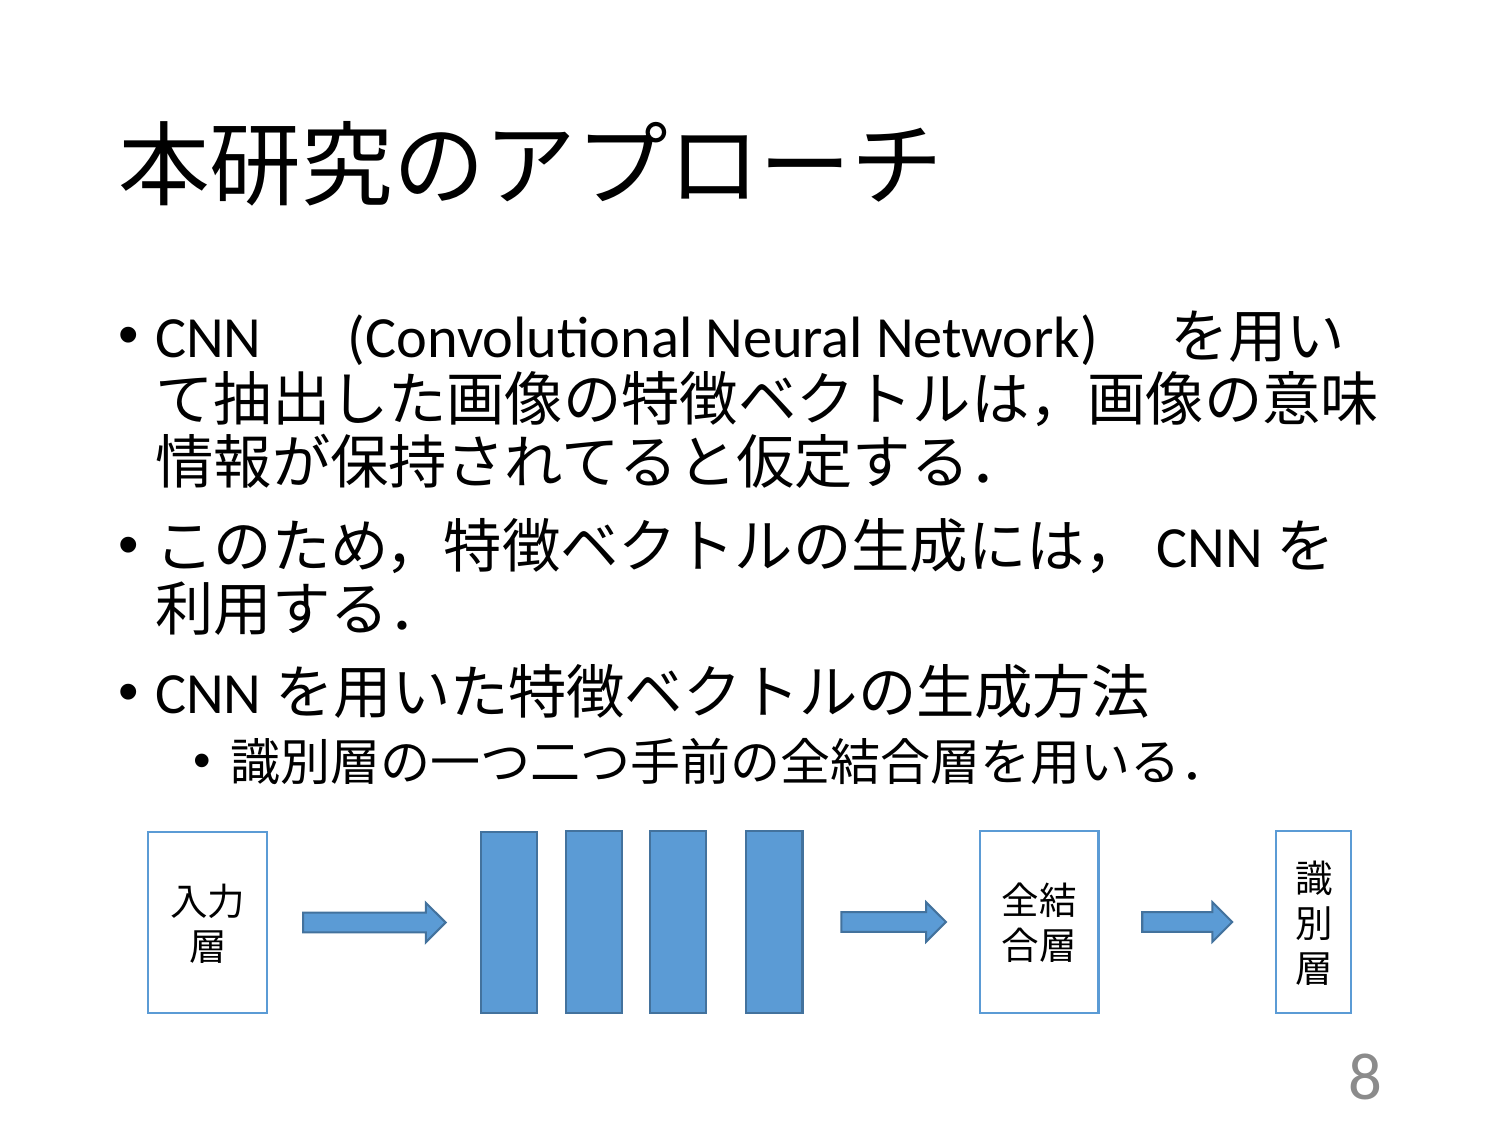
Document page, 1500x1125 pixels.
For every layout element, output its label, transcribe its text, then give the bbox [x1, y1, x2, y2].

title 本研究のアプローチ [103, 59, 1397, 278]
slide_number 8 [1059, 1042, 1397, 1103]
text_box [148, 831, 1352, 1014]
list CNN (Convolutional Neural Network) を用いて抽出した画像の特徴ベクトルは，画像の意味情報が保持されてると仮定する． このため，特徴ベクトルの生成には，CNNを利用する． CNNを用いた特徴ベクトルの生成方法 識別層の一つ二つ手前の全結合層を用いる． [103, 299, 1397, 1014]
